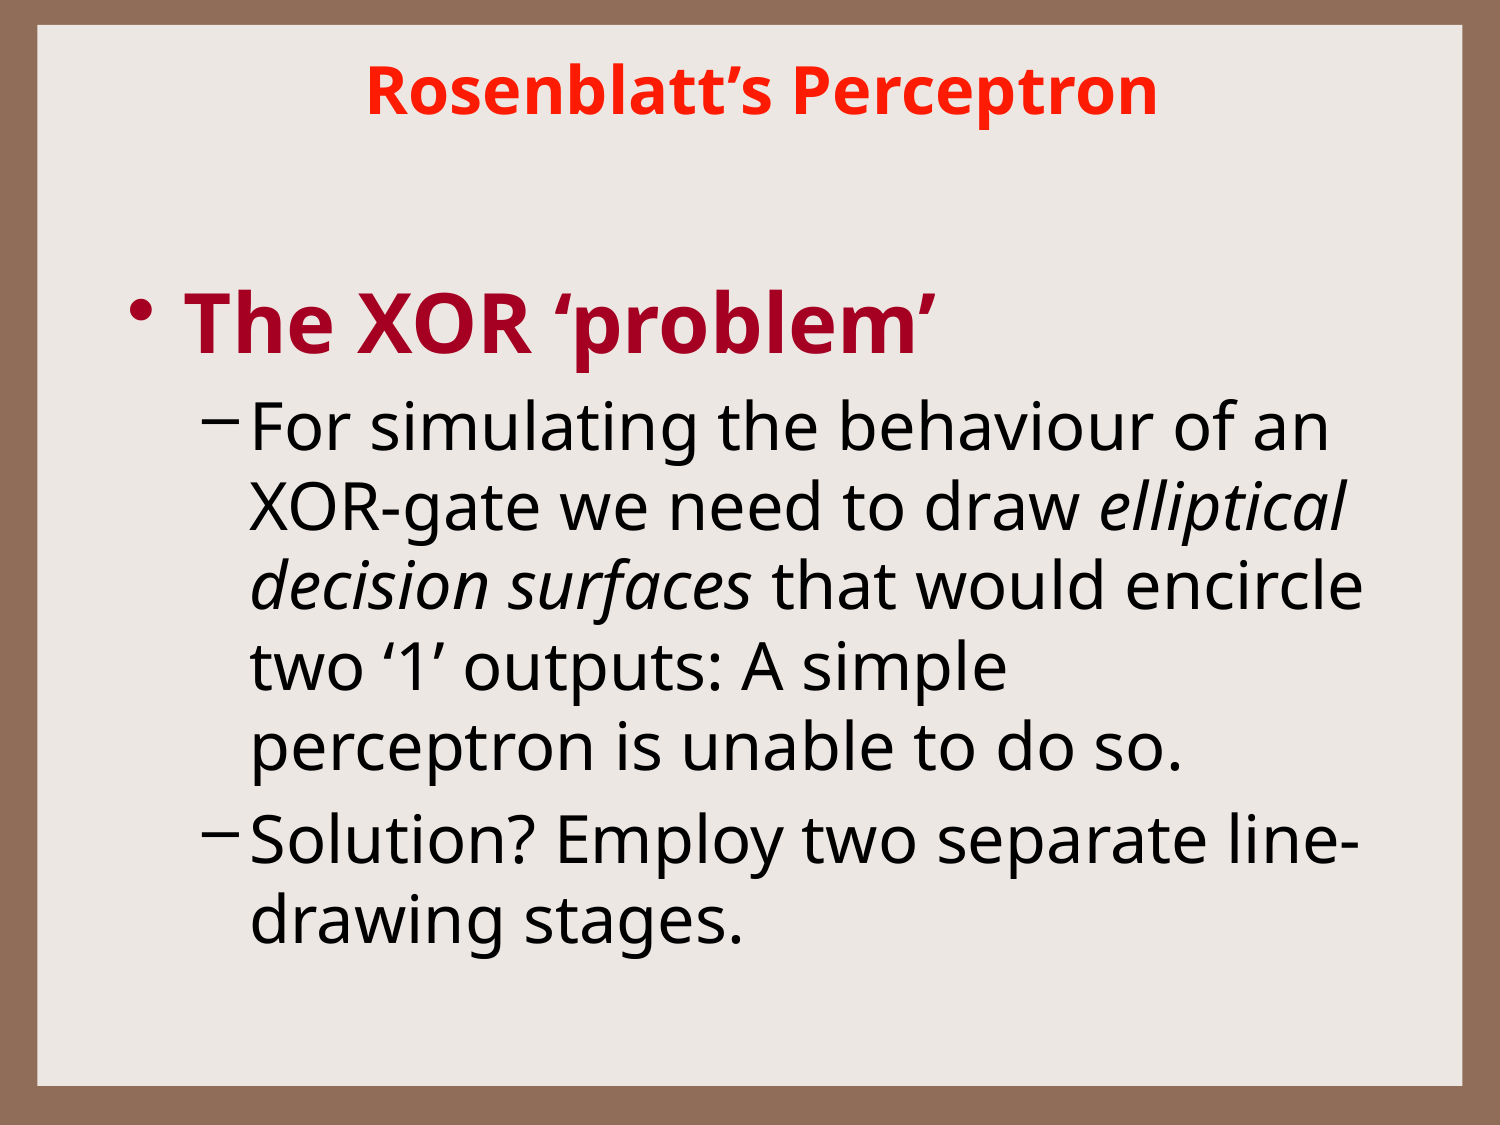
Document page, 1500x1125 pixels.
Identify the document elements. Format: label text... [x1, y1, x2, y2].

list The XOR ‘problem’ For simulating the behaviour of an XOR-gate we need to draw elliptical decision surfaces that would encircle two ‘1’ outputs: A simple perceptron is unable to do so. Solution? Employ two separate line-drawing stages. [112, 262, 1388, 1075]
title Rosenblatt’s Perceptron [99, 50, 1425, 125]
